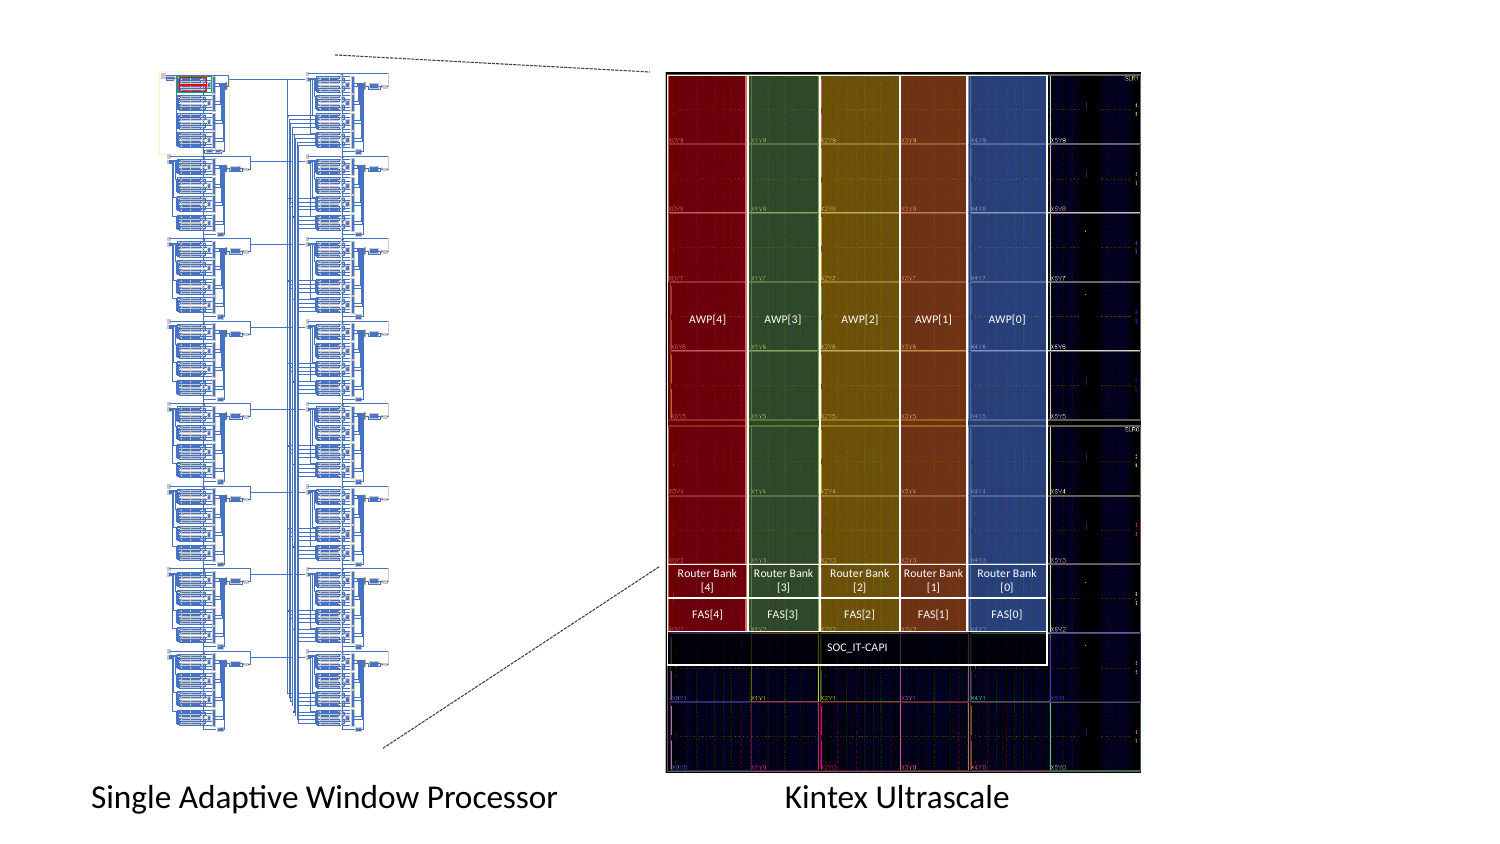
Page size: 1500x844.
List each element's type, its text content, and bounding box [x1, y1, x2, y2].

text_box Kintex Ultrascale [659, 767, 1136, 822]
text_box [334, 54, 650, 72]
text_box Single Adaptive Window Processor [76, 767, 614, 822]
picture [159, 71, 389, 732]
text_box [382, 566, 660, 749]
picture [664, 71, 1142, 773]
